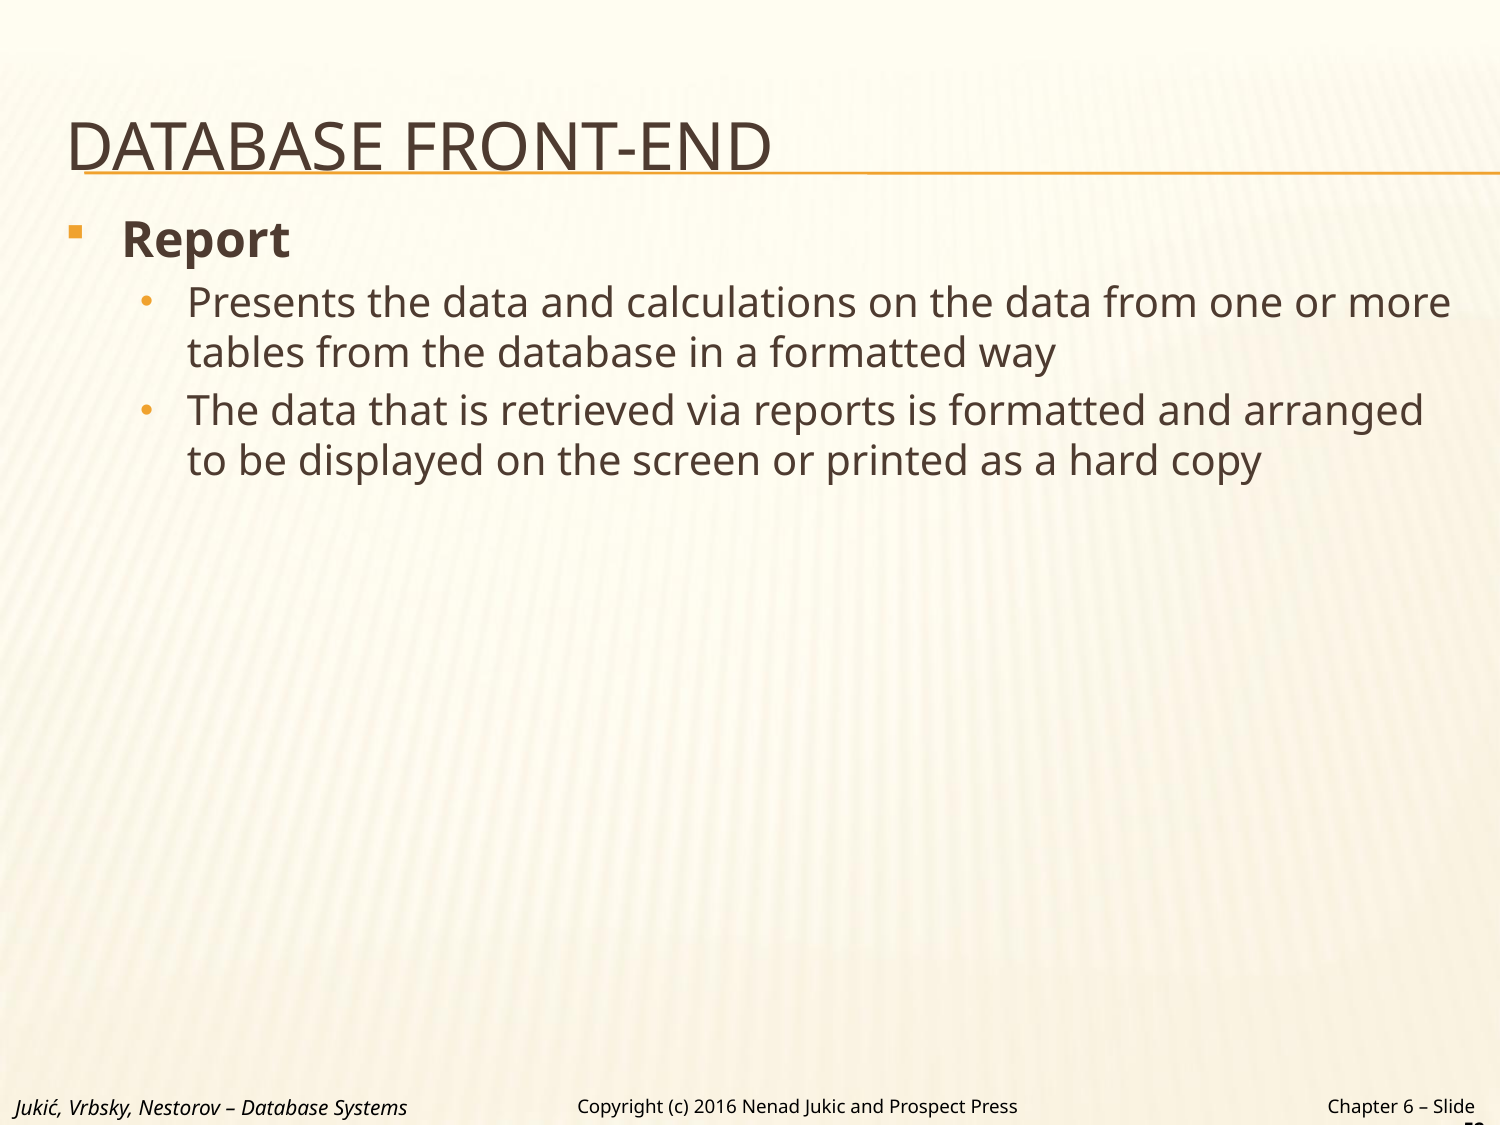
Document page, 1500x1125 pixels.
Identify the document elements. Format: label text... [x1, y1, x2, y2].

slide_number Chapter 6 – Slide 52 [1299, 1087, 1500, 1125]
list Report Presents the data and calculations on the data from one or more tables from the database in a formatted way The data that is retrieved via reports is formatted and arranged to be displayed on the screen or printed as a hard copy [50, 200, 1475, 1050]
picture [0, 0, 1500, 1125]
title DATABASE FRONT-END [50, 75, 1475, 200]
footer Jukić, Vrbsky, Nestorov – Database Systems [0, 1087, 625, 1125]
